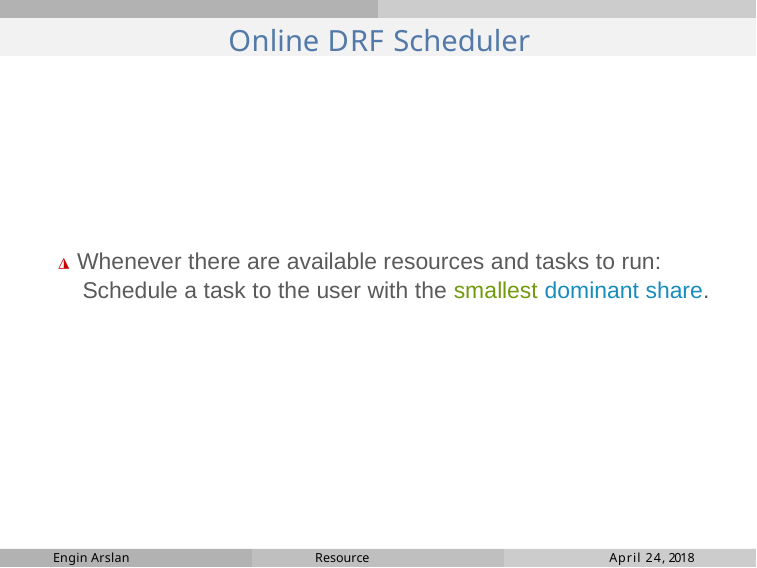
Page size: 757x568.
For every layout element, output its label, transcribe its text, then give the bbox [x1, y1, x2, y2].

text_box [503, 548, 756, 567]
text_box Resource Management [313, 549, 443, 568]
footer Engin Arslan [51, 549, 201, 567]
text_box [252, 548, 503, 567]
text_box ◮ Whenever there are available resources and tasks to run: Schedule a task to the user with the smallest dominant share. [56, 243, 716, 303]
title Online DRF Scheduler [6, 22, 750, 57]
text_box [0, 548, 252, 567]
text_box April 24, 2018 [607, 549, 704, 565]
text_box [0, 17, 756, 56]
